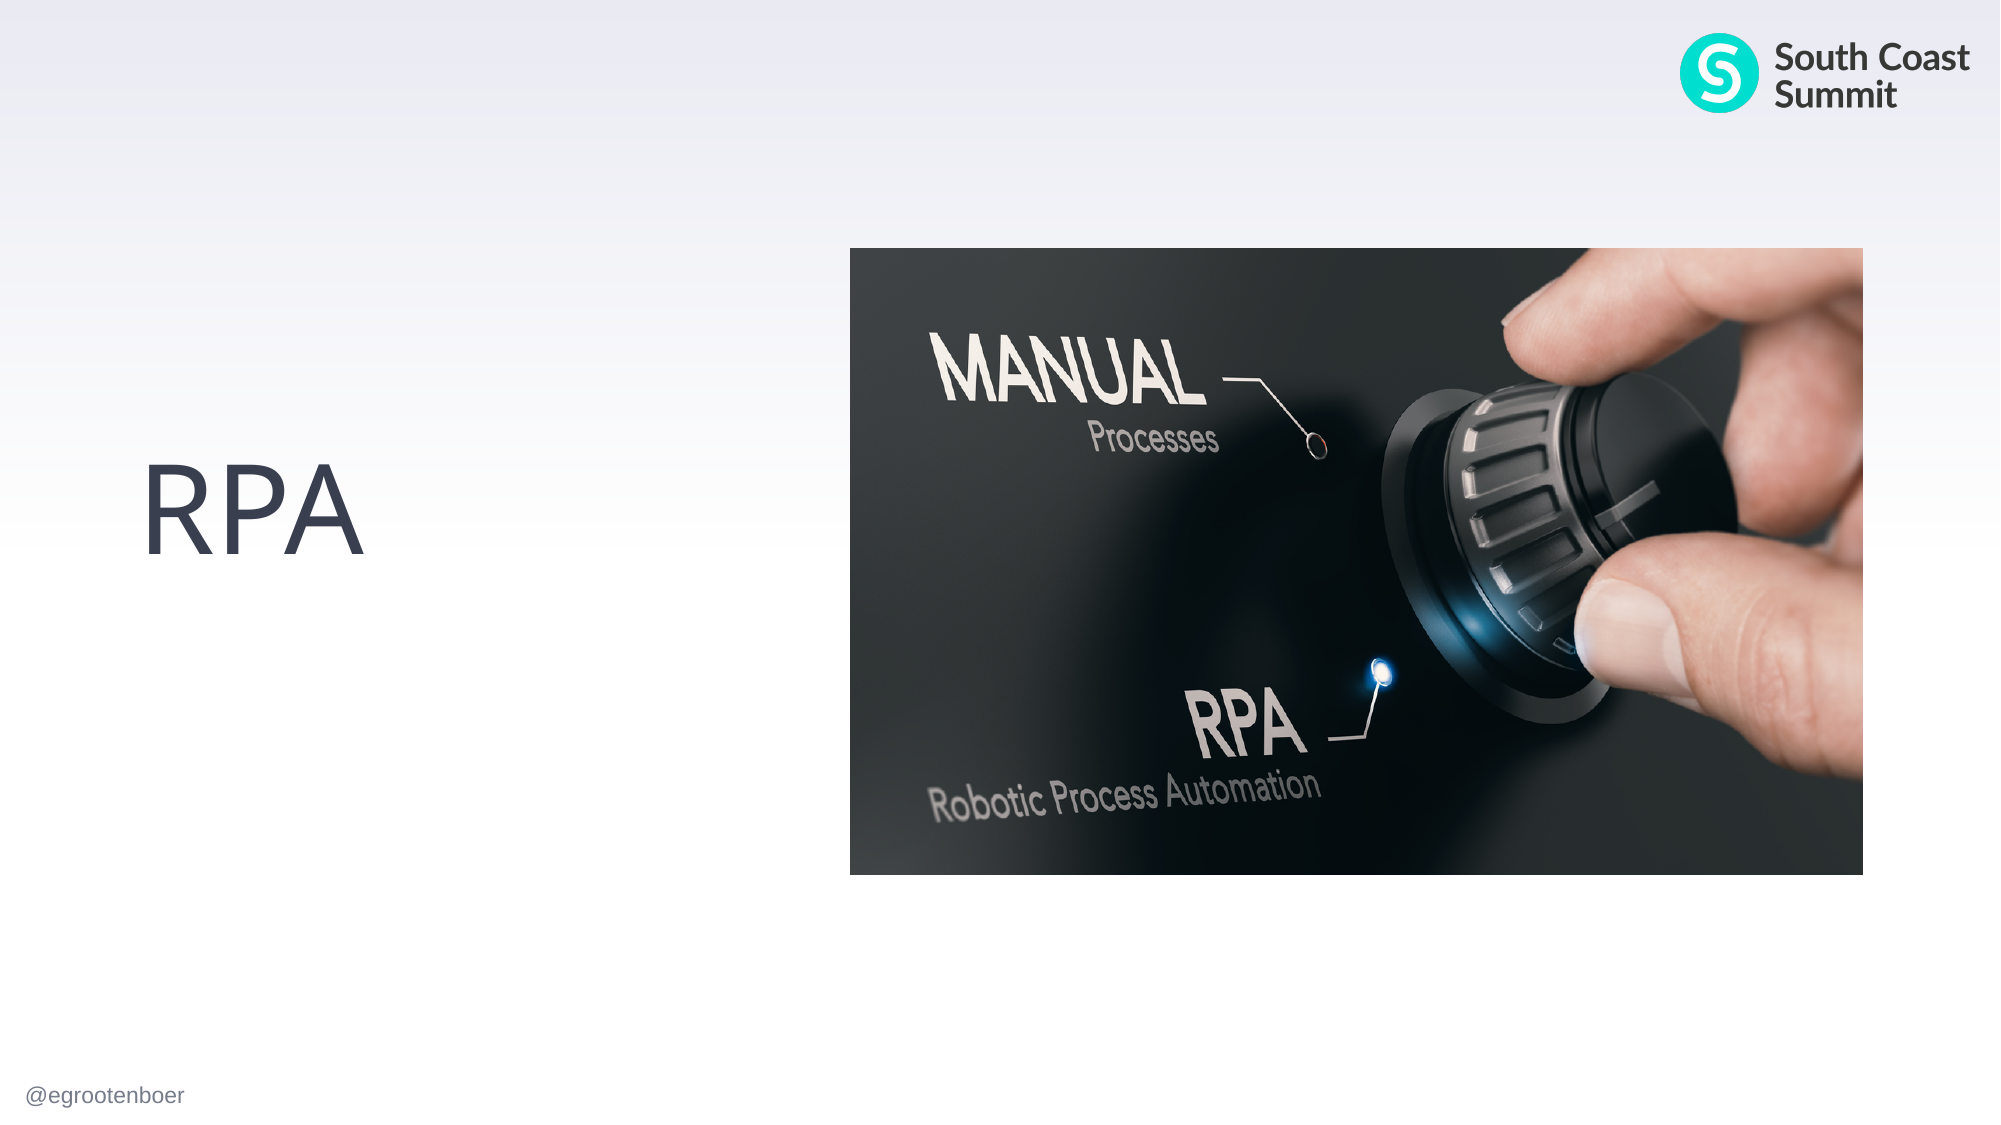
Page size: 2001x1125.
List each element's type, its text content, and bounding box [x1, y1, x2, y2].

picture [1680, 33, 1970, 113]
title RPA [137, 75, 783, 963]
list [850, 248, 1863, 875]
